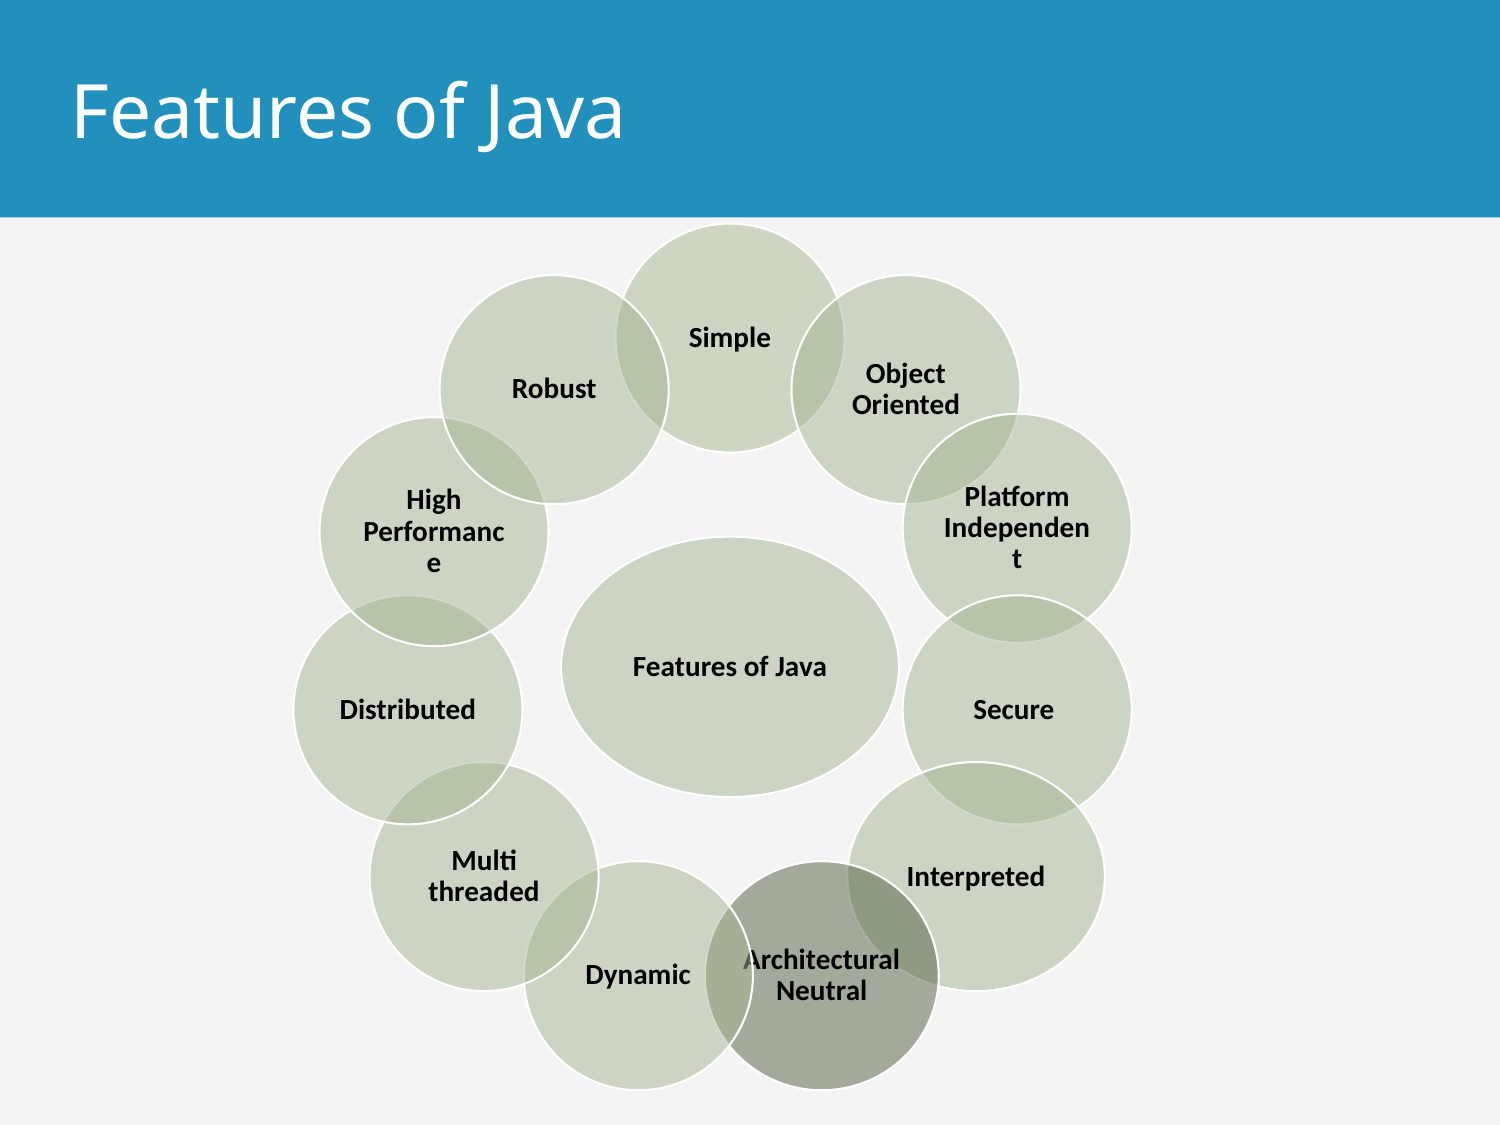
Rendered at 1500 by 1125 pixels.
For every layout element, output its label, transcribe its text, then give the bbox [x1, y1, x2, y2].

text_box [103, 223, 1458, 1098]
title Features of Java [55, 0, 1350, 218]
